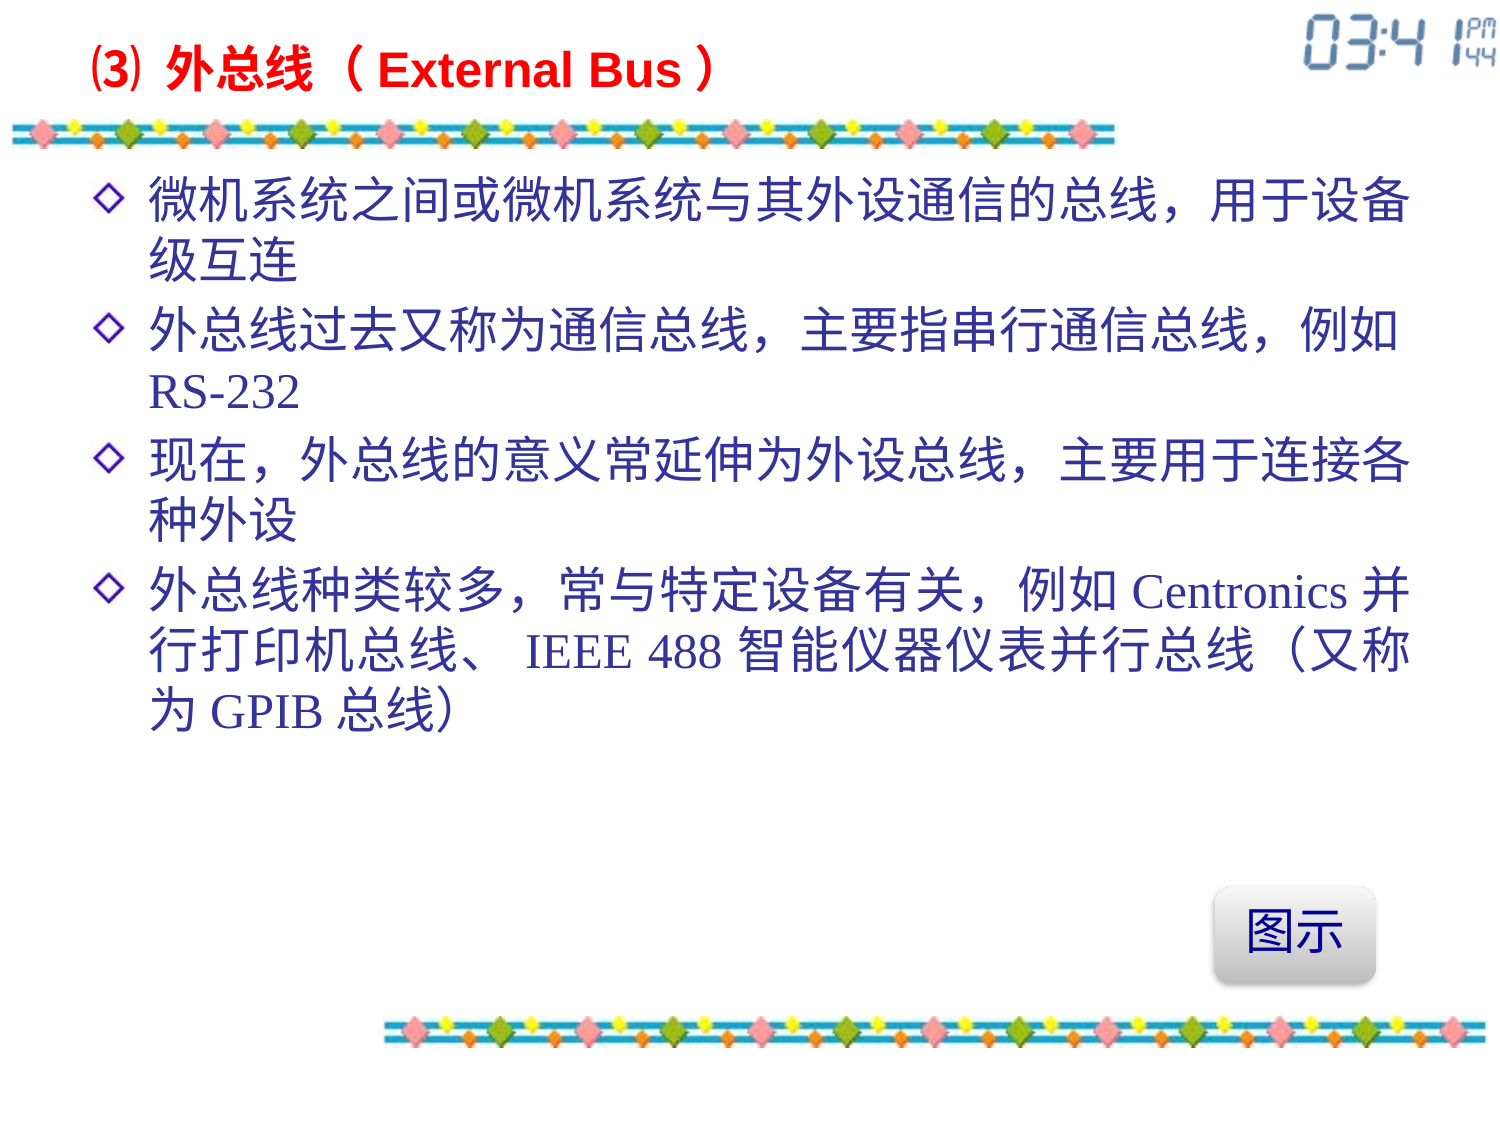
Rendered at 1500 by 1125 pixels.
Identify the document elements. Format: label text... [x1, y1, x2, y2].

picture [11, 119, 1117, 149]
picture [1299, 0, 1500, 88]
picture [91, 570, 127, 606]
title ⑶ 外总线（External Bus） [76, 30, 1300, 105]
text_box 图示 [1215, 887, 1376, 984]
picture [383, 1016, 1488, 1048]
picture [91, 440, 127, 476]
picture [91, 180, 127, 216]
list 微机系统之间或微机系统与其外设通信的总线，用于设备级互连 外总线过去又称为通信总线，主要指串行通信总线，例如RS-232 现在，外总线的意义常延伸为外设总线，主要用于连接各种外设 外总线种类较多，常与特定设备有关，例如Centronics并行打印机总线、IEEE 488智能仪器仪表并行总线（又称为GPIB总线） [76, 160, 1427, 764]
picture [91, 310, 127, 346]
